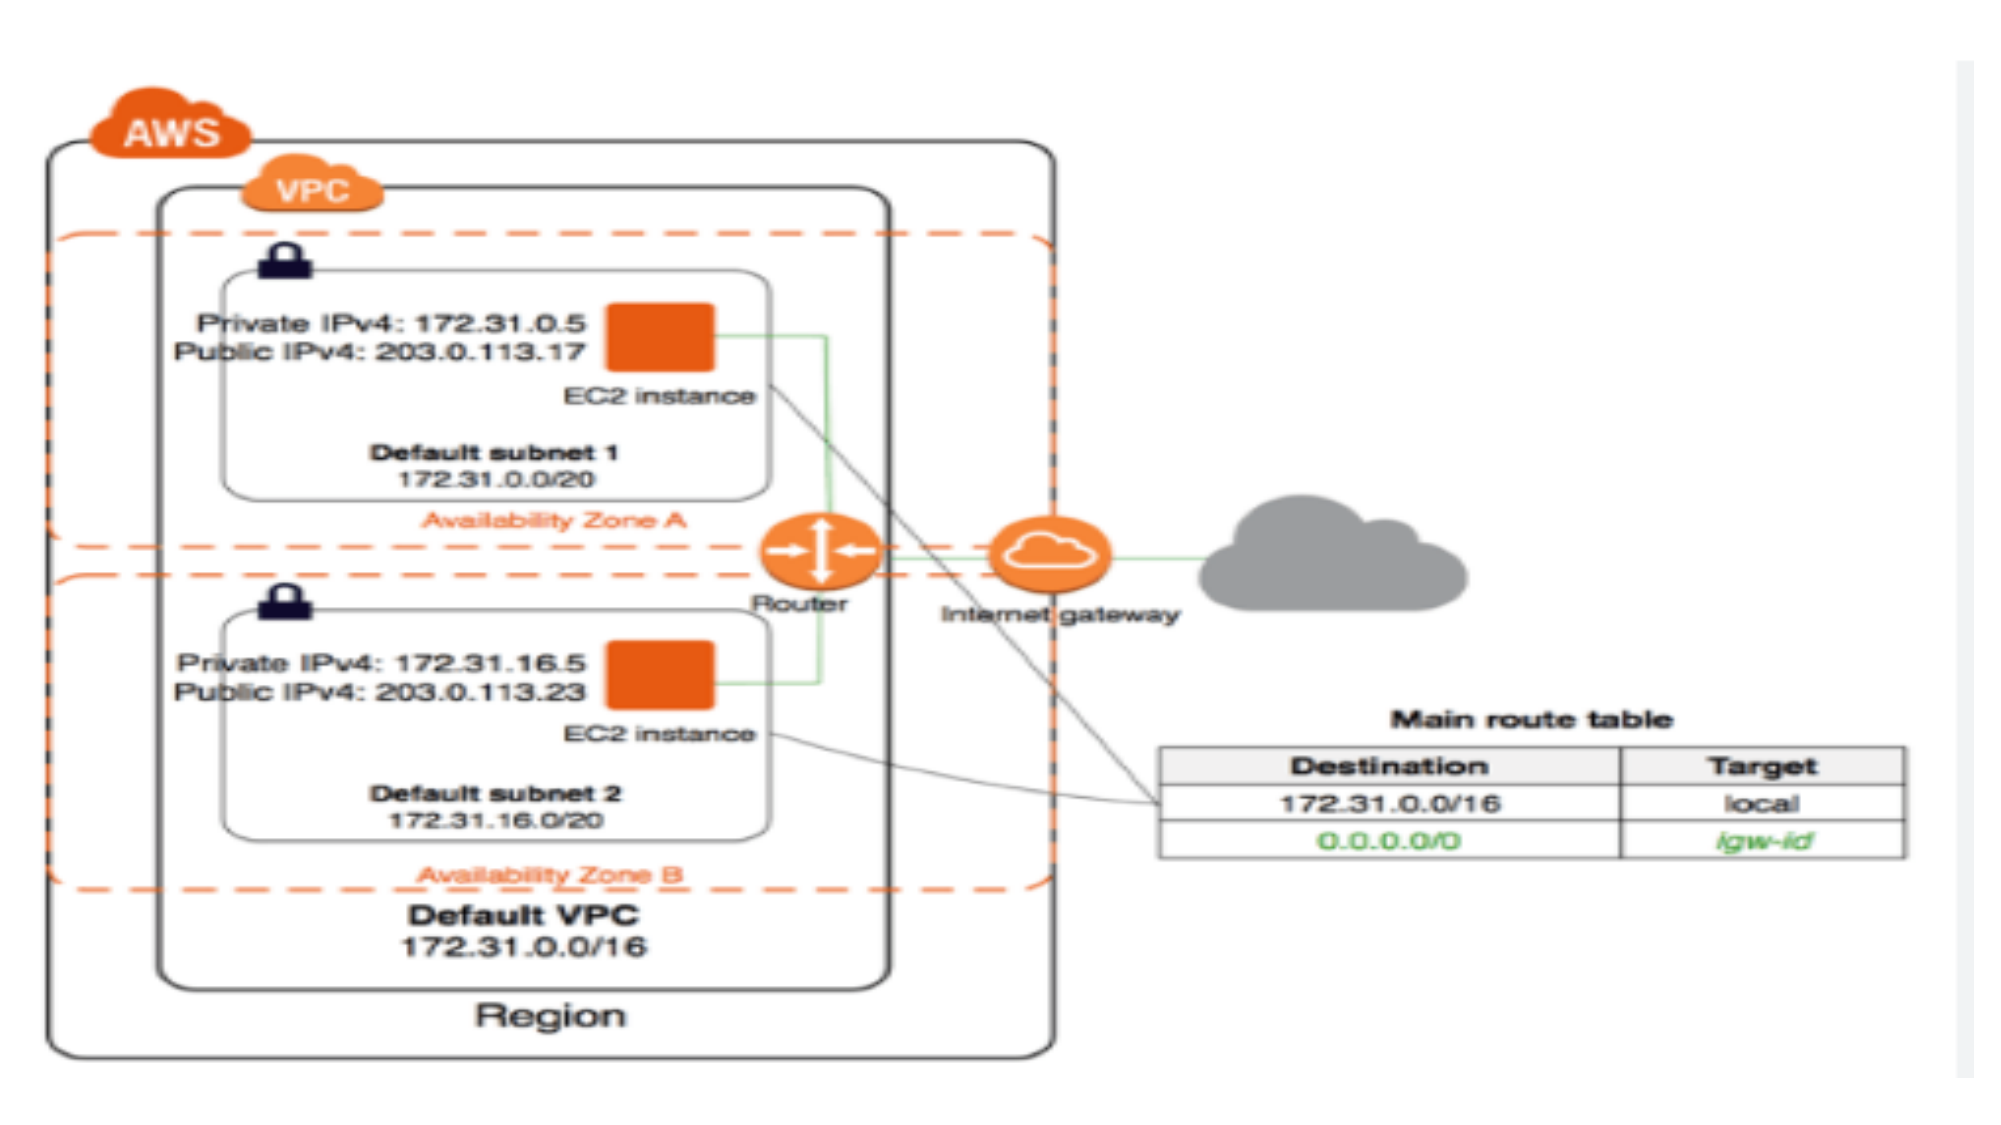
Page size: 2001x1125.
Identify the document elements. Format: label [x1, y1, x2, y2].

list [0, 59, 1974, 1078]
